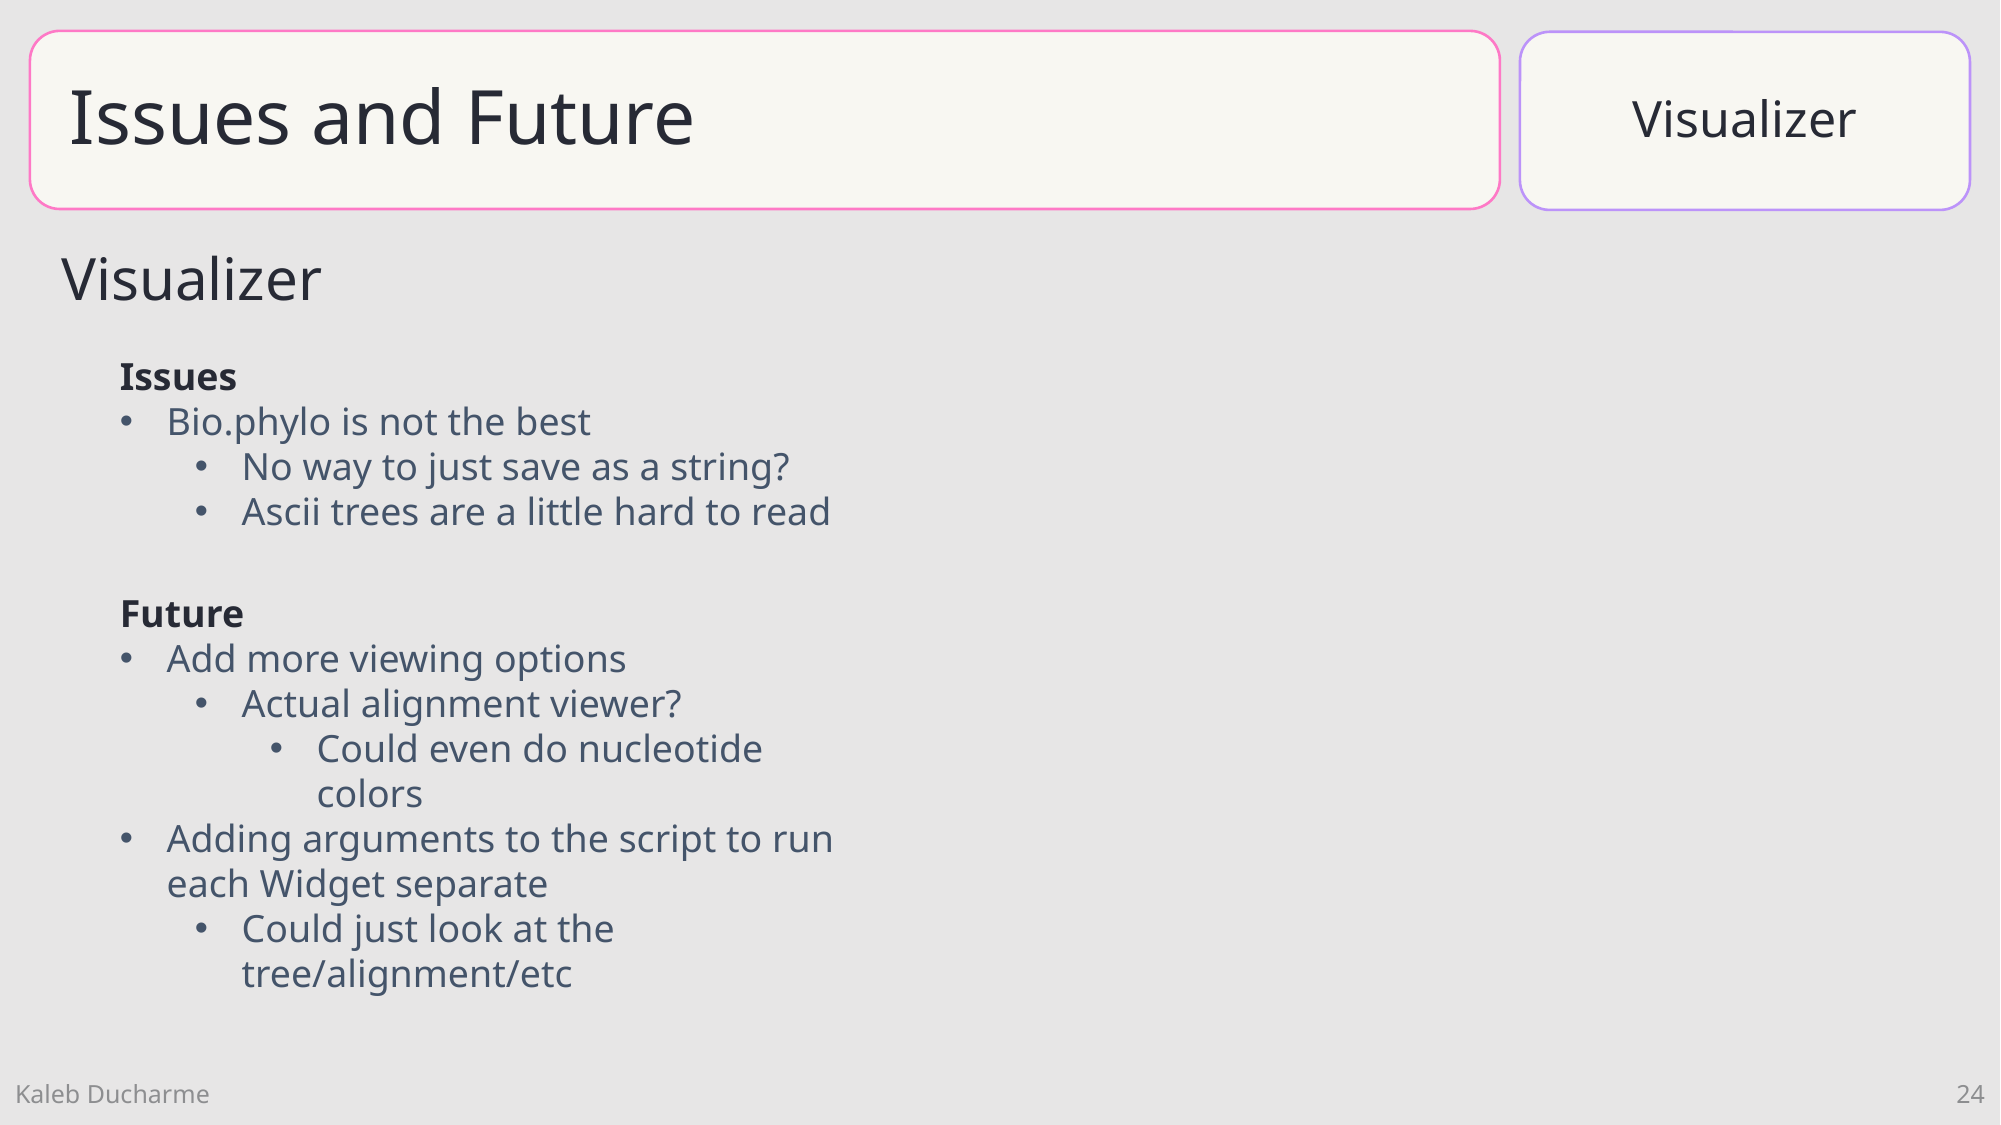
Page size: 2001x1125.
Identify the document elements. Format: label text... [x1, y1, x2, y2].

text_box Future Add more viewing options Actual alignment viewer? Could even do nucleotide colors Adding arguments to the script to run each Widget separate Could just look at the tree/alignment/etc [29, 582, 887, 1048]
slide_number 24 [1550, 1065, 2000, 1125]
text_box Visualizer [46, 234, 511, 320]
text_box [1519, 31, 1970, 210]
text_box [29, 29, 1500, 210]
text_box Issues Bio.phylo is not the best No way to just save as a string? Ascii trees are a little hard to read [29, 345, 887, 540]
footer Kaleb Ducharme [0, 1065, 675, 1125]
